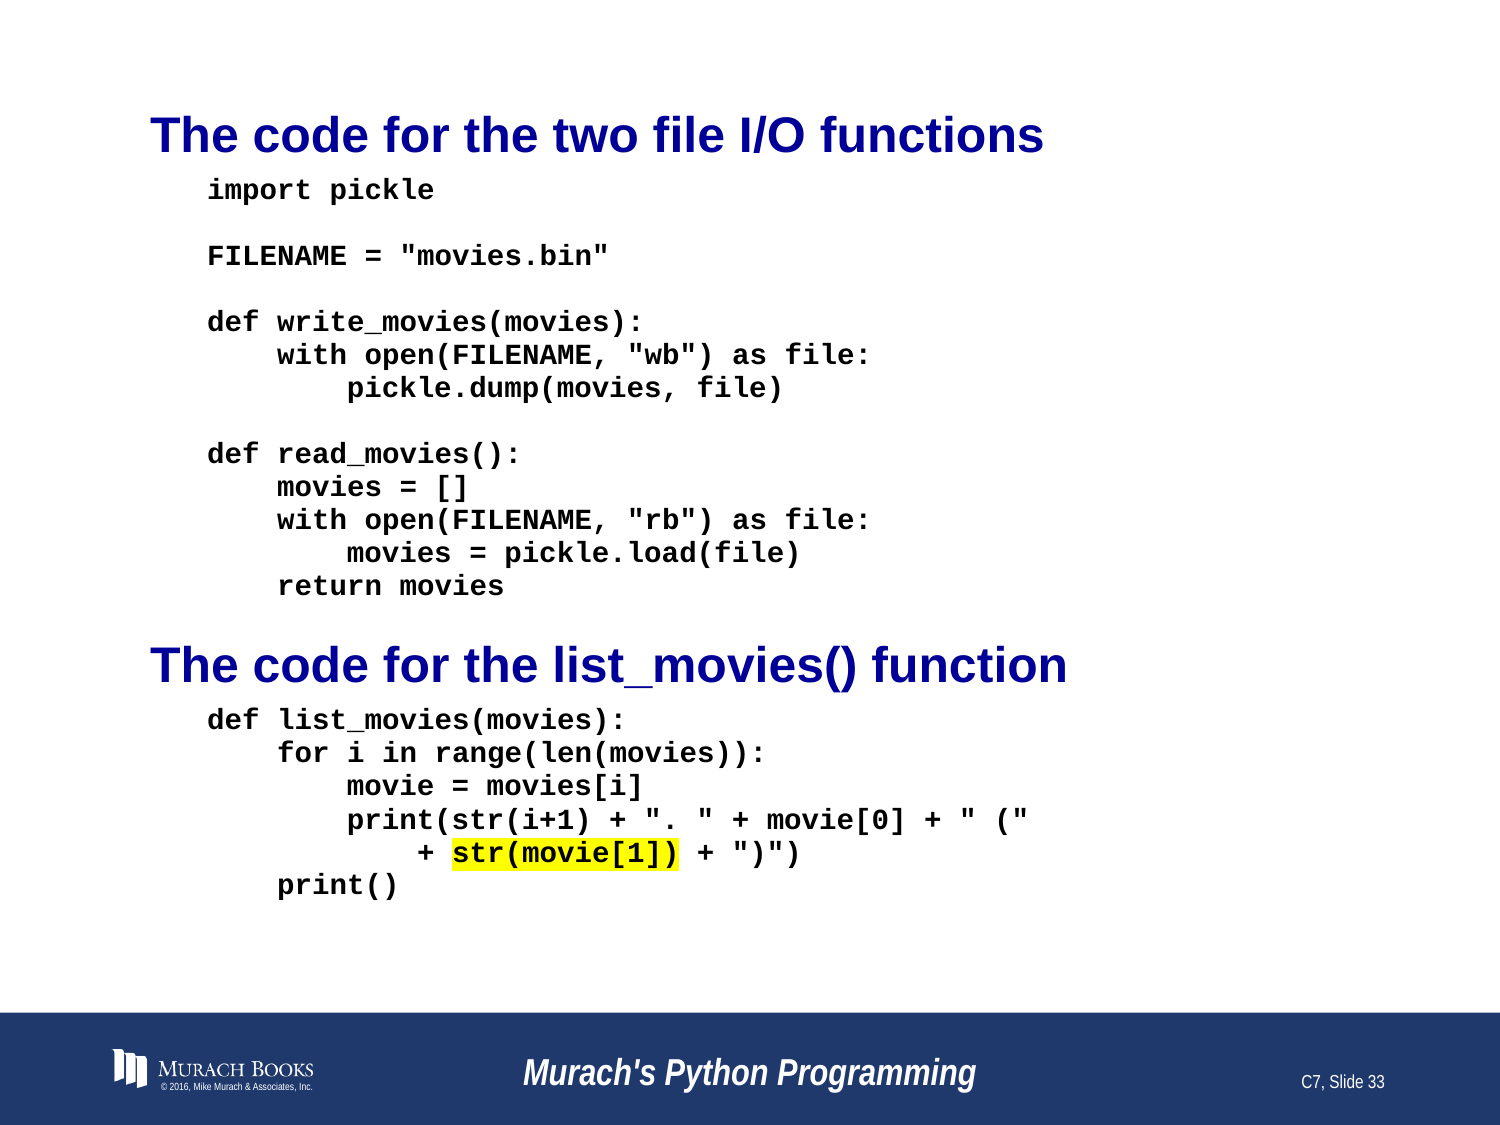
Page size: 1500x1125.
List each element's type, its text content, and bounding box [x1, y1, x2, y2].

title The code for the two file I/O functions [150, 102, 1350, 164]
footer © 2016, Mike Murach & Associates, Inc. [12, 1025, 463, 1100]
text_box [149, 174, 1348, 911]
slide_number Murach's Python Programming [463, 1025, 1050, 1100]
slide_number C7, Slide 33 [1087, 1025, 1400, 1100]
